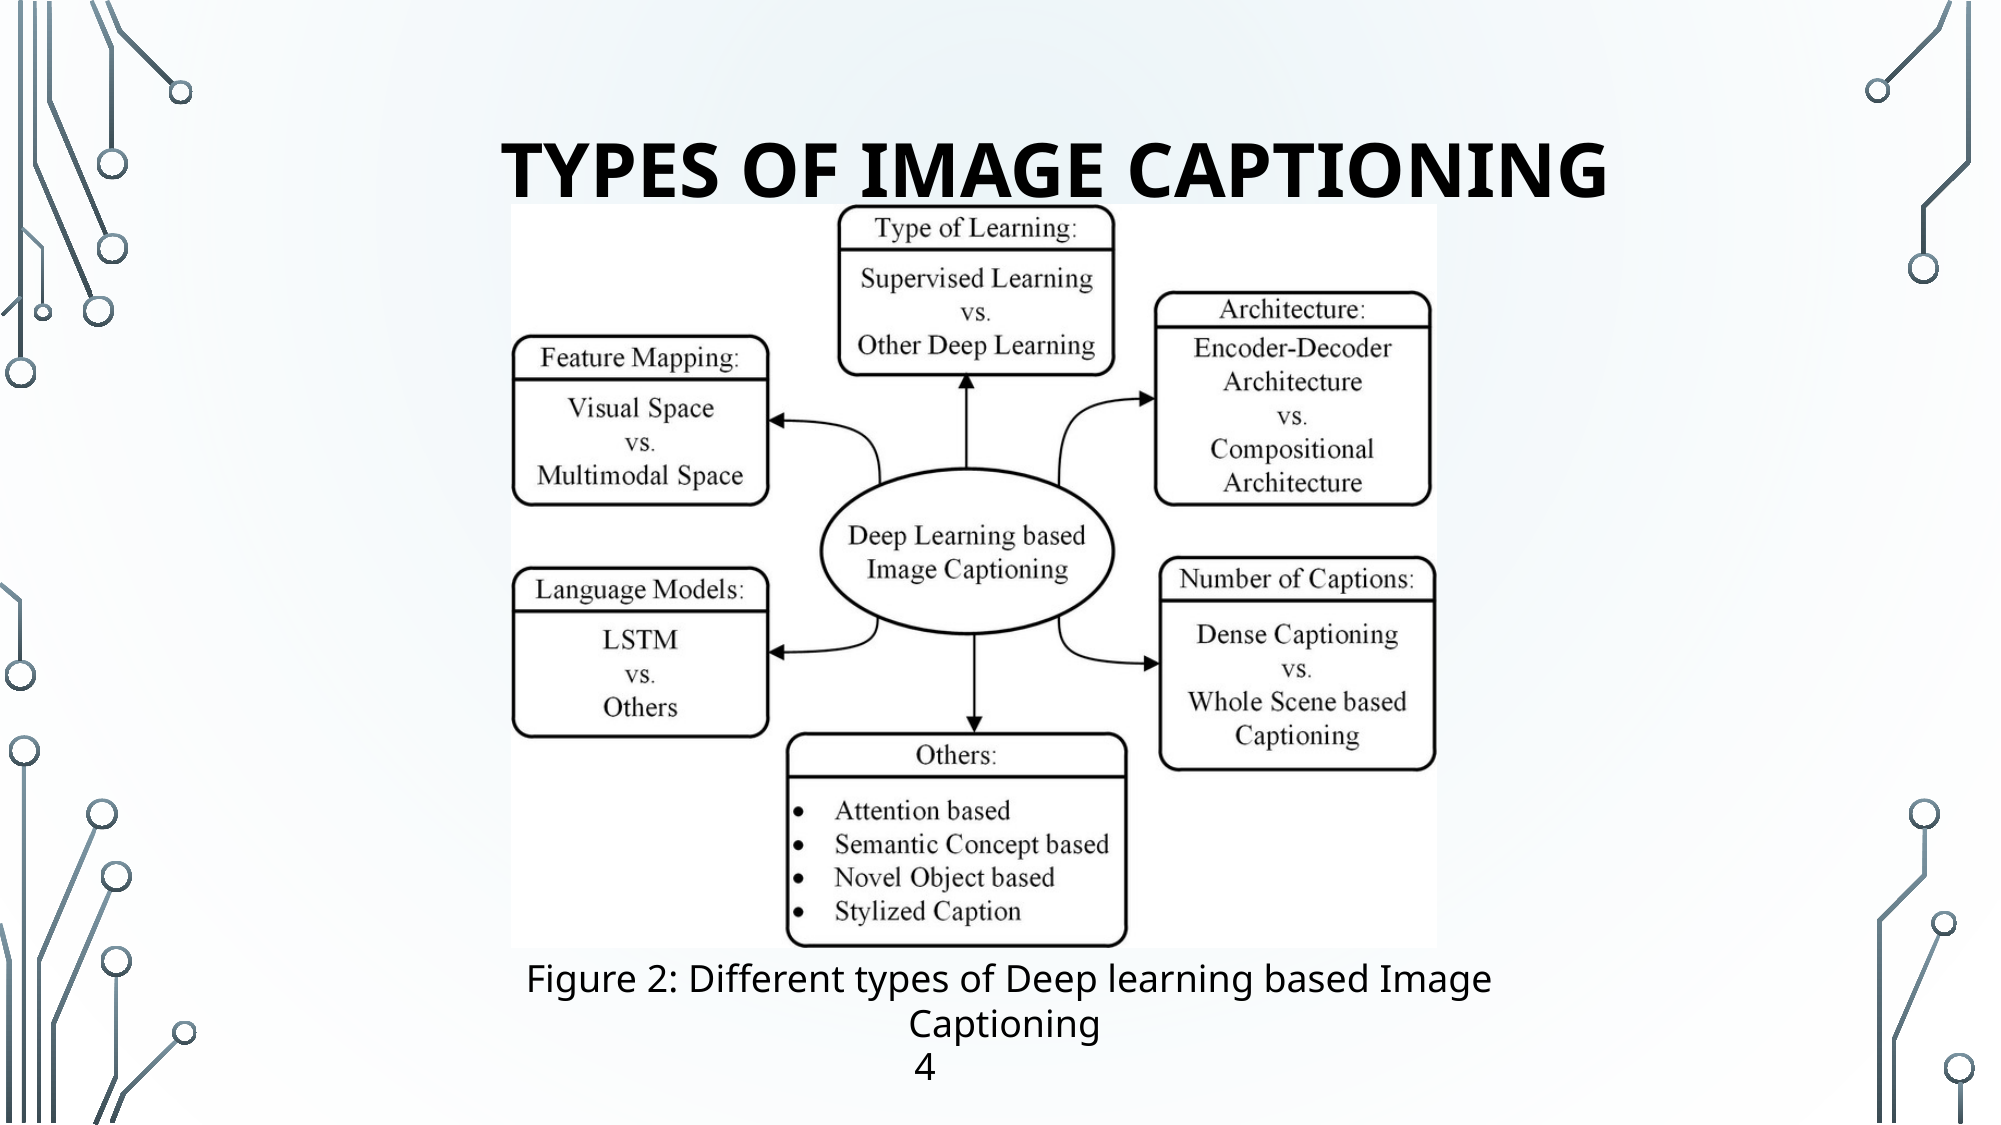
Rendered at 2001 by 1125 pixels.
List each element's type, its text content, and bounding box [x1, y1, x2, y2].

title Types of Image Captioning [185, 71, 1811, 275]
text_box 4 [821, 1035, 1029, 1095]
picture [511, 204, 1437, 948]
text_box Figure 2: Different types of Deep learning based Image Captioning [469, 947, 1550, 1053]
